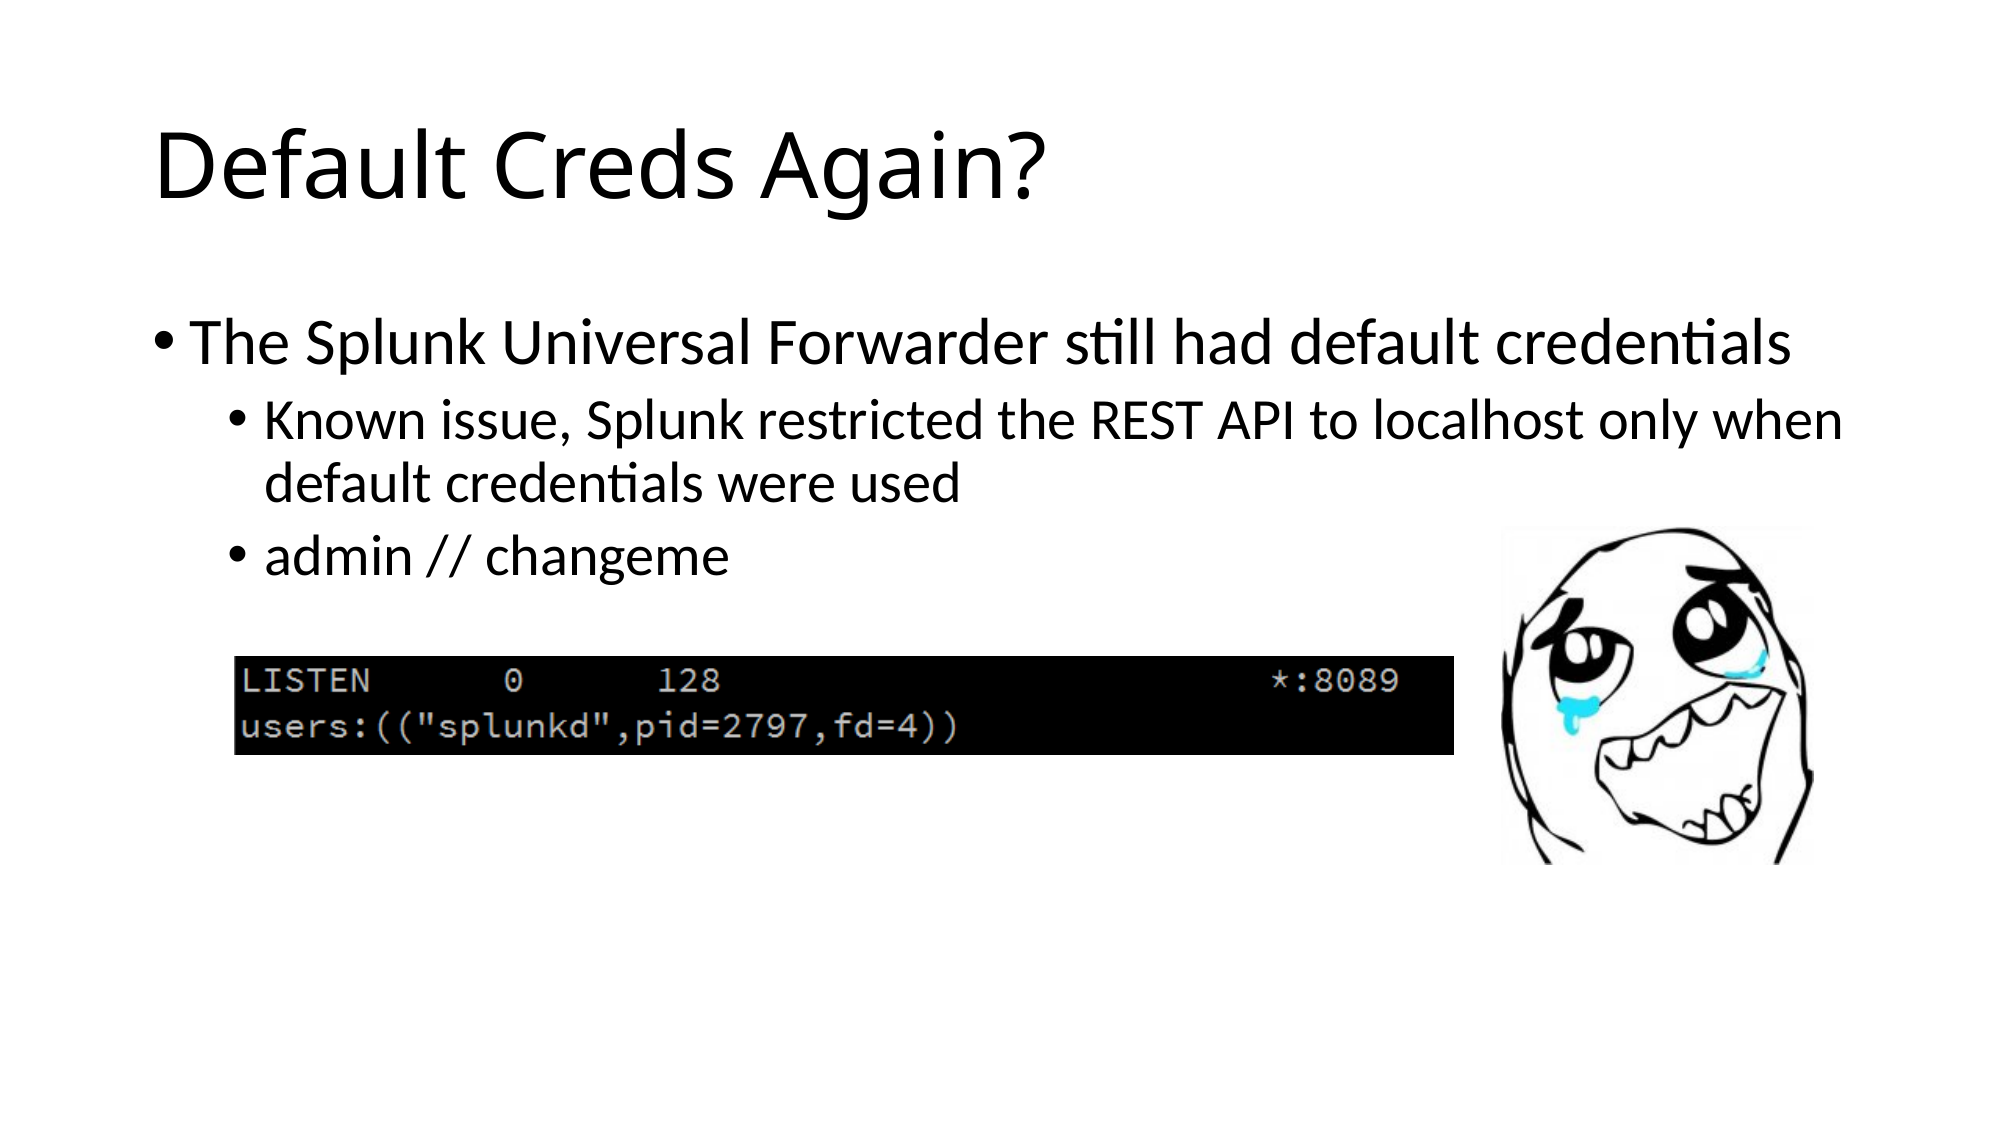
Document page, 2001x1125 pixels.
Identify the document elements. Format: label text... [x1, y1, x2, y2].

list The Splunk Universal Forwarder still had default credentials Known issue, Splunk restricted the REST API to localhost only when default credentials were used admin // changeme [137, 299, 1863, 1014]
title Default Creds Again? [137, 59, 1863, 278]
picture [234, 656, 1454, 755]
picture [1501, 526, 1814, 865]
